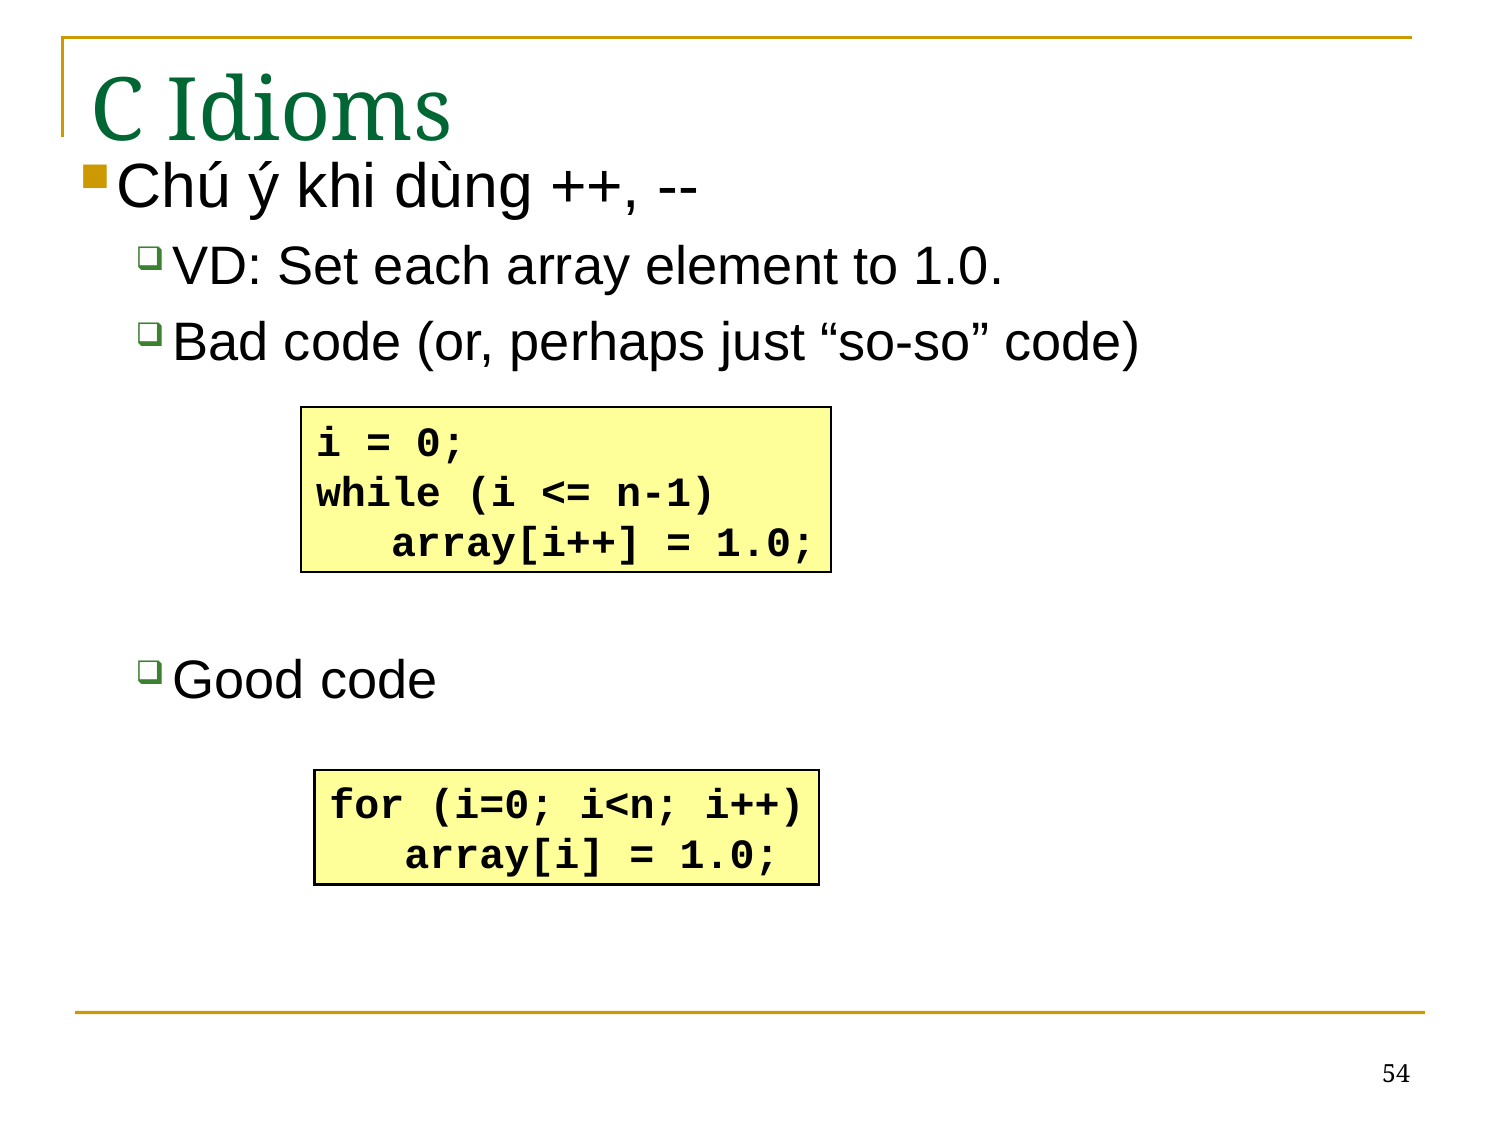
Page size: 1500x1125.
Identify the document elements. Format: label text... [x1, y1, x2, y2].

text_box for (i=0; i<n; i++) array[i] = 1.0; [314, 769, 820, 885]
text_box i = 0; while (i <= n-1) array[i++] = 1.0; [301, 407, 831, 573]
slide_number 54 [1074, 1024, 1425, 1100]
title C Idioms [75, 45, 1425, 233]
list Chú ý khi dùng ++, -- VD: Set each array element to 1.0. Bad code (or, perhaps just “so-so” code) Good code [64, 137, 1415, 881]
